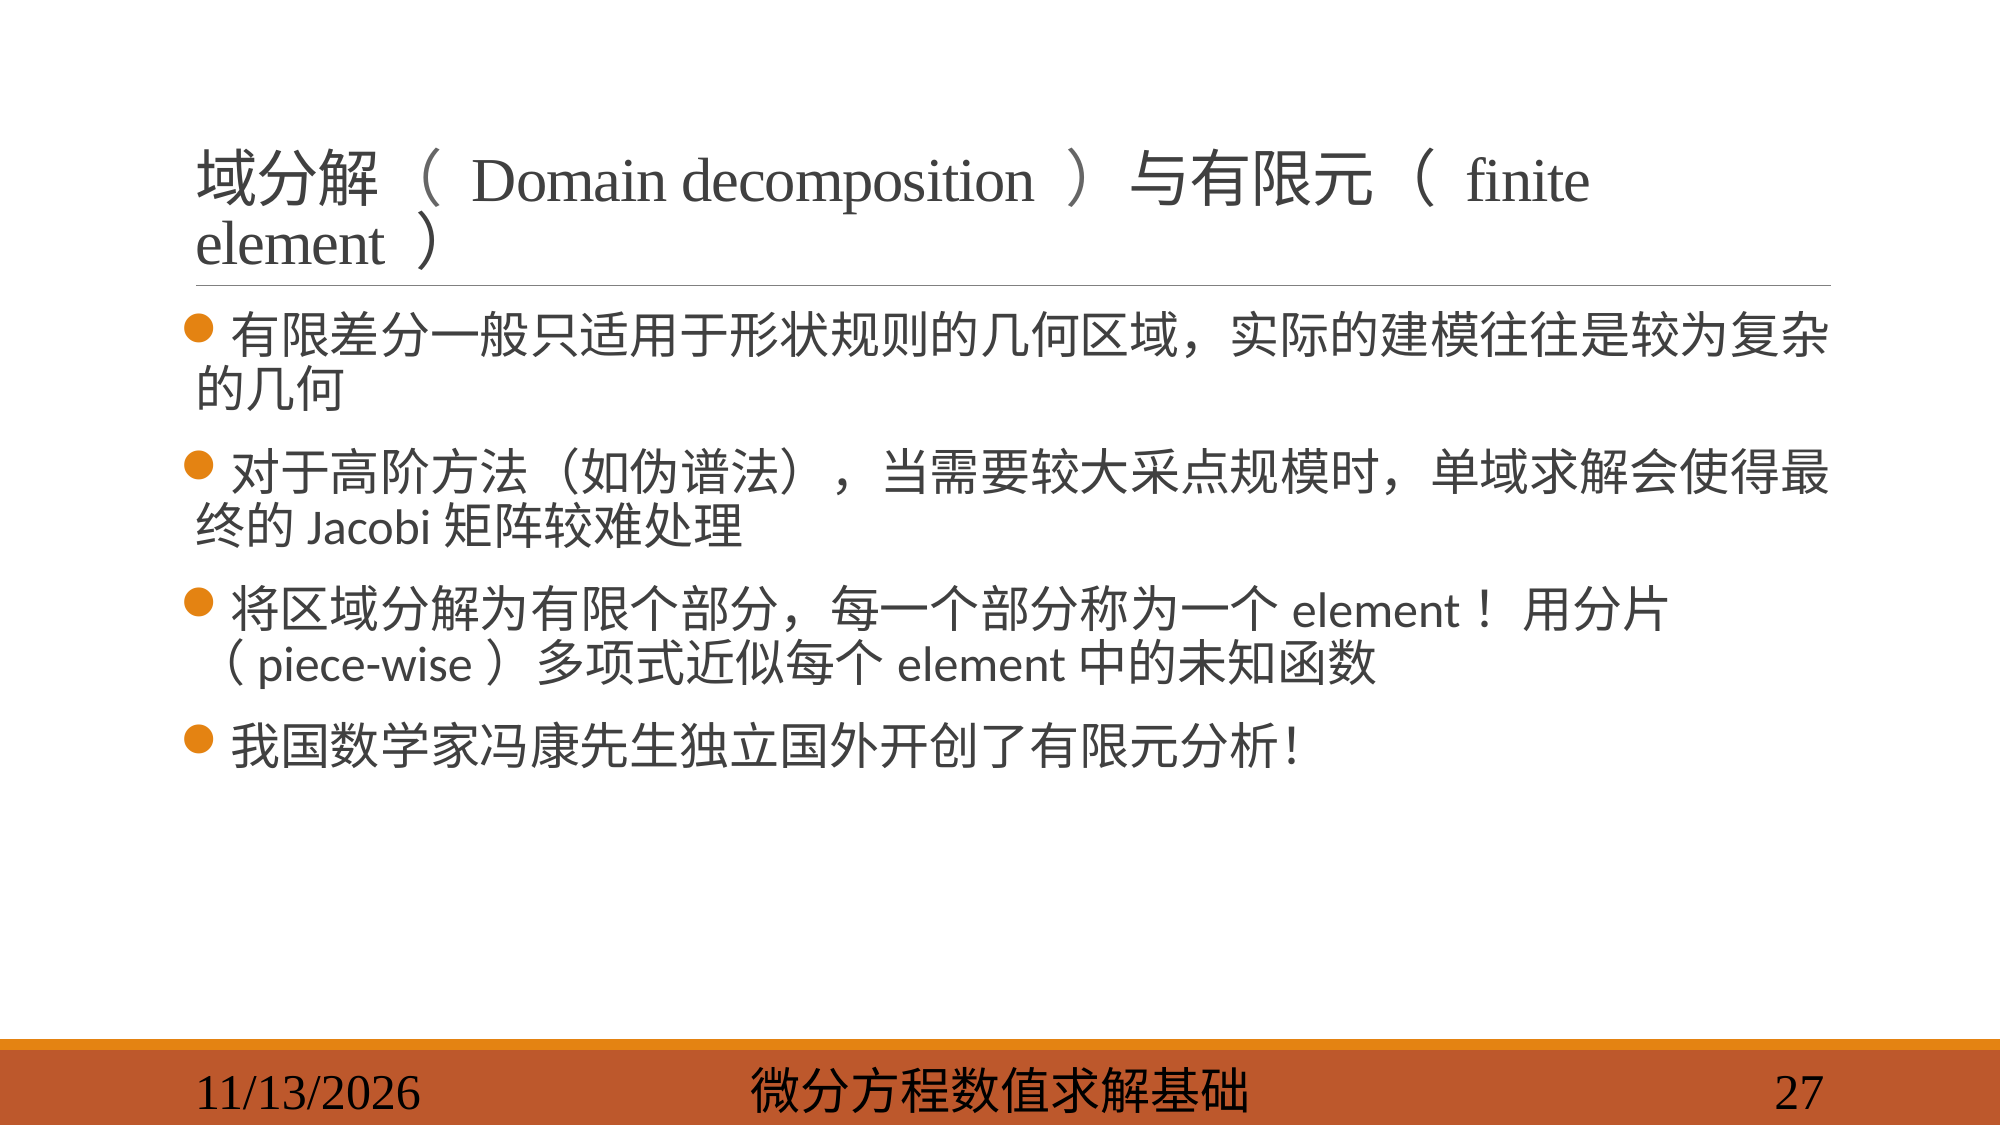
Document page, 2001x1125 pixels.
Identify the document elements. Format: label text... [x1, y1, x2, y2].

footer 微分方程数值求解基础 [604, 1059, 1396, 1120]
slide_number 26 [1624, 1059, 1840, 1120]
title 域分解（ Domain decomposition ）与有限元（ finite element ） [180, 47, 1830, 285]
list 有限差分一般只适用于形状规则的几何区域，实际的建模往往是较为复杂的几何 对于高阶方法（如伪谱法），当需要较大采点规模时，单域求解会使得最终的Jacobi矩阵较难处理 将区域分解为有限个部分，每一个部分称为一个element！用分片（piece-wise）多项式近似每个element中的未知函数 我国数学家冯康先生独立国外开创了有限元分析！ [180, 302, 1830, 963]
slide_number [180, 1059, 586, 1120]
